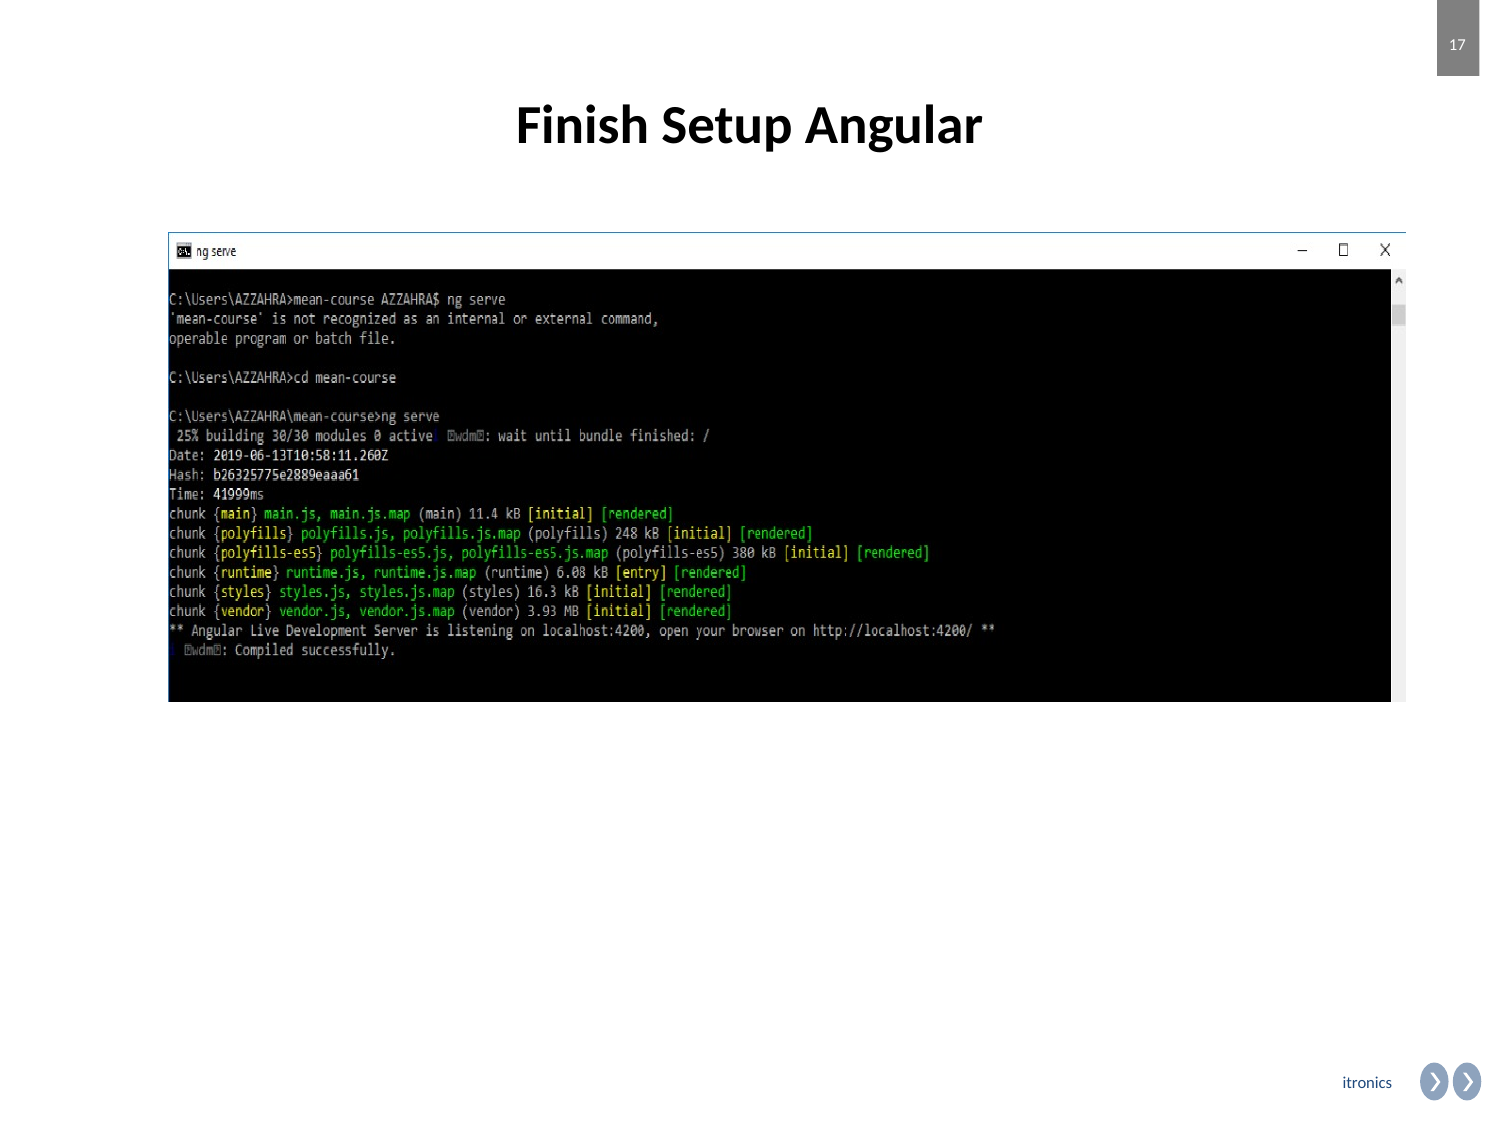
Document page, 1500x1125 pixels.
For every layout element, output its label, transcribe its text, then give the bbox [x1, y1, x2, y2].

list itronics [1038, 1064, 1408, 1099]
picture [167, 232, 1406, 703]
title Finish Setup Angular [103, 80, 1397, 163]
